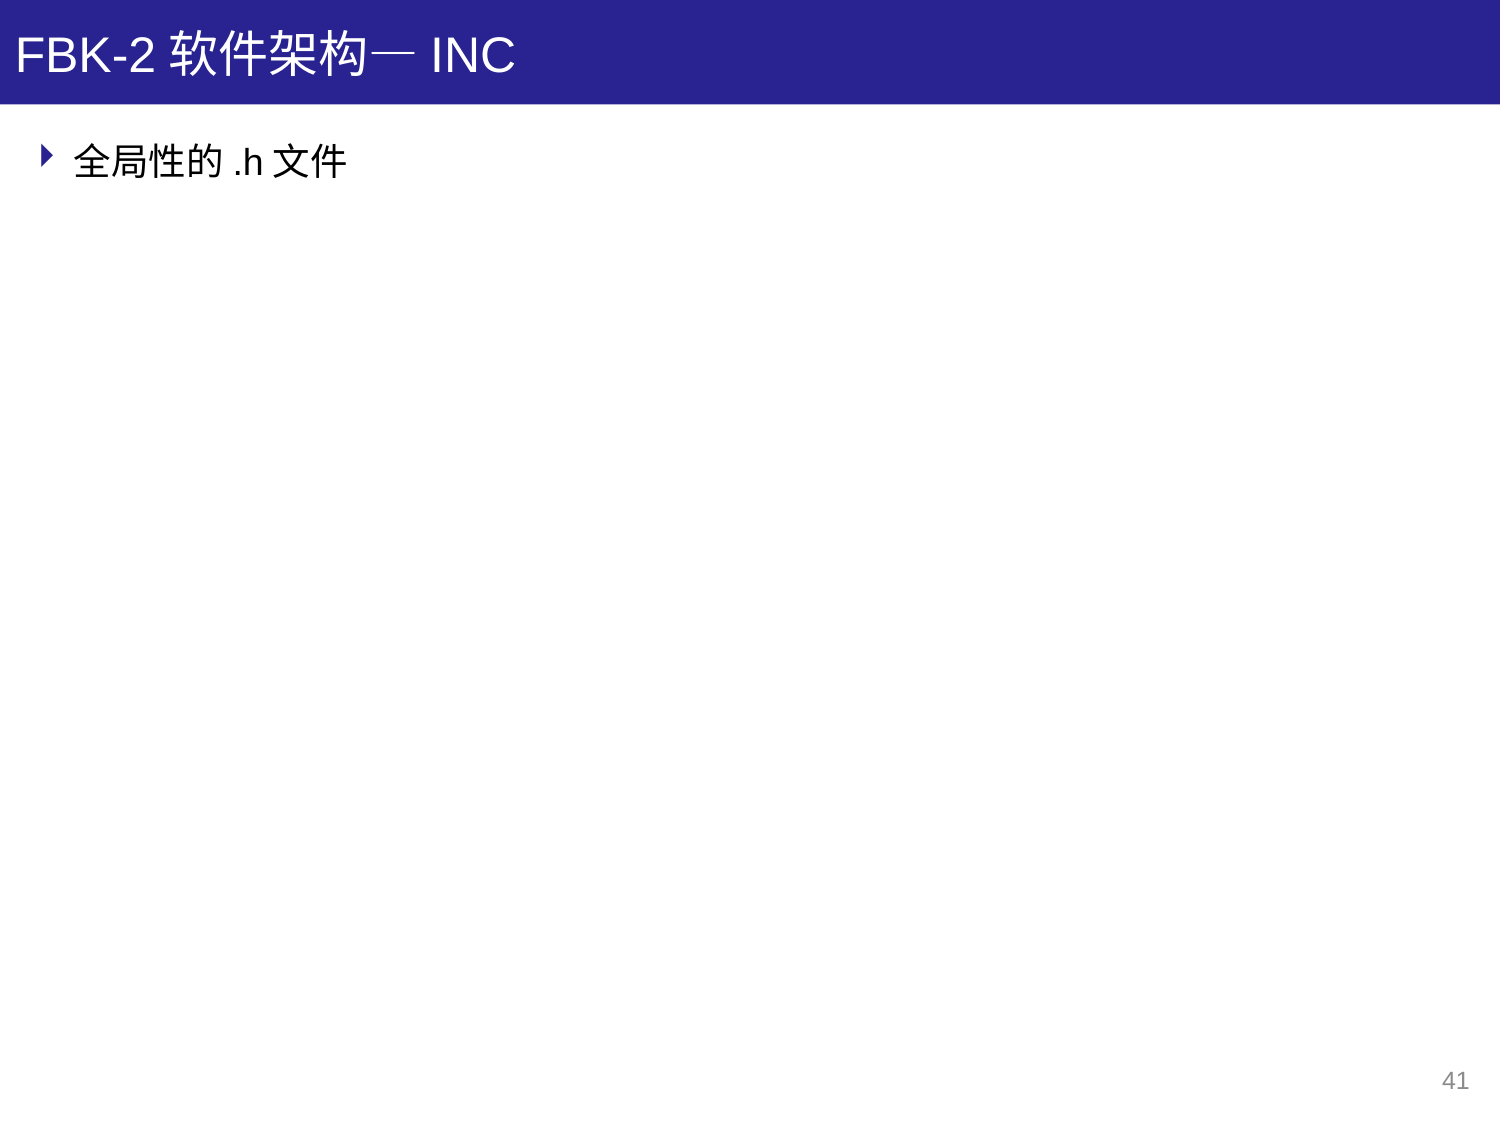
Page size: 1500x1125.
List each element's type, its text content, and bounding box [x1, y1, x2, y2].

slide_number 41 [1135, 1050, 1486, 1110]
list 全局性的.h文件 [18, 120, 1437, 1066]
title FBK-2软件架构—INC [14, 0, 1500, 105]
